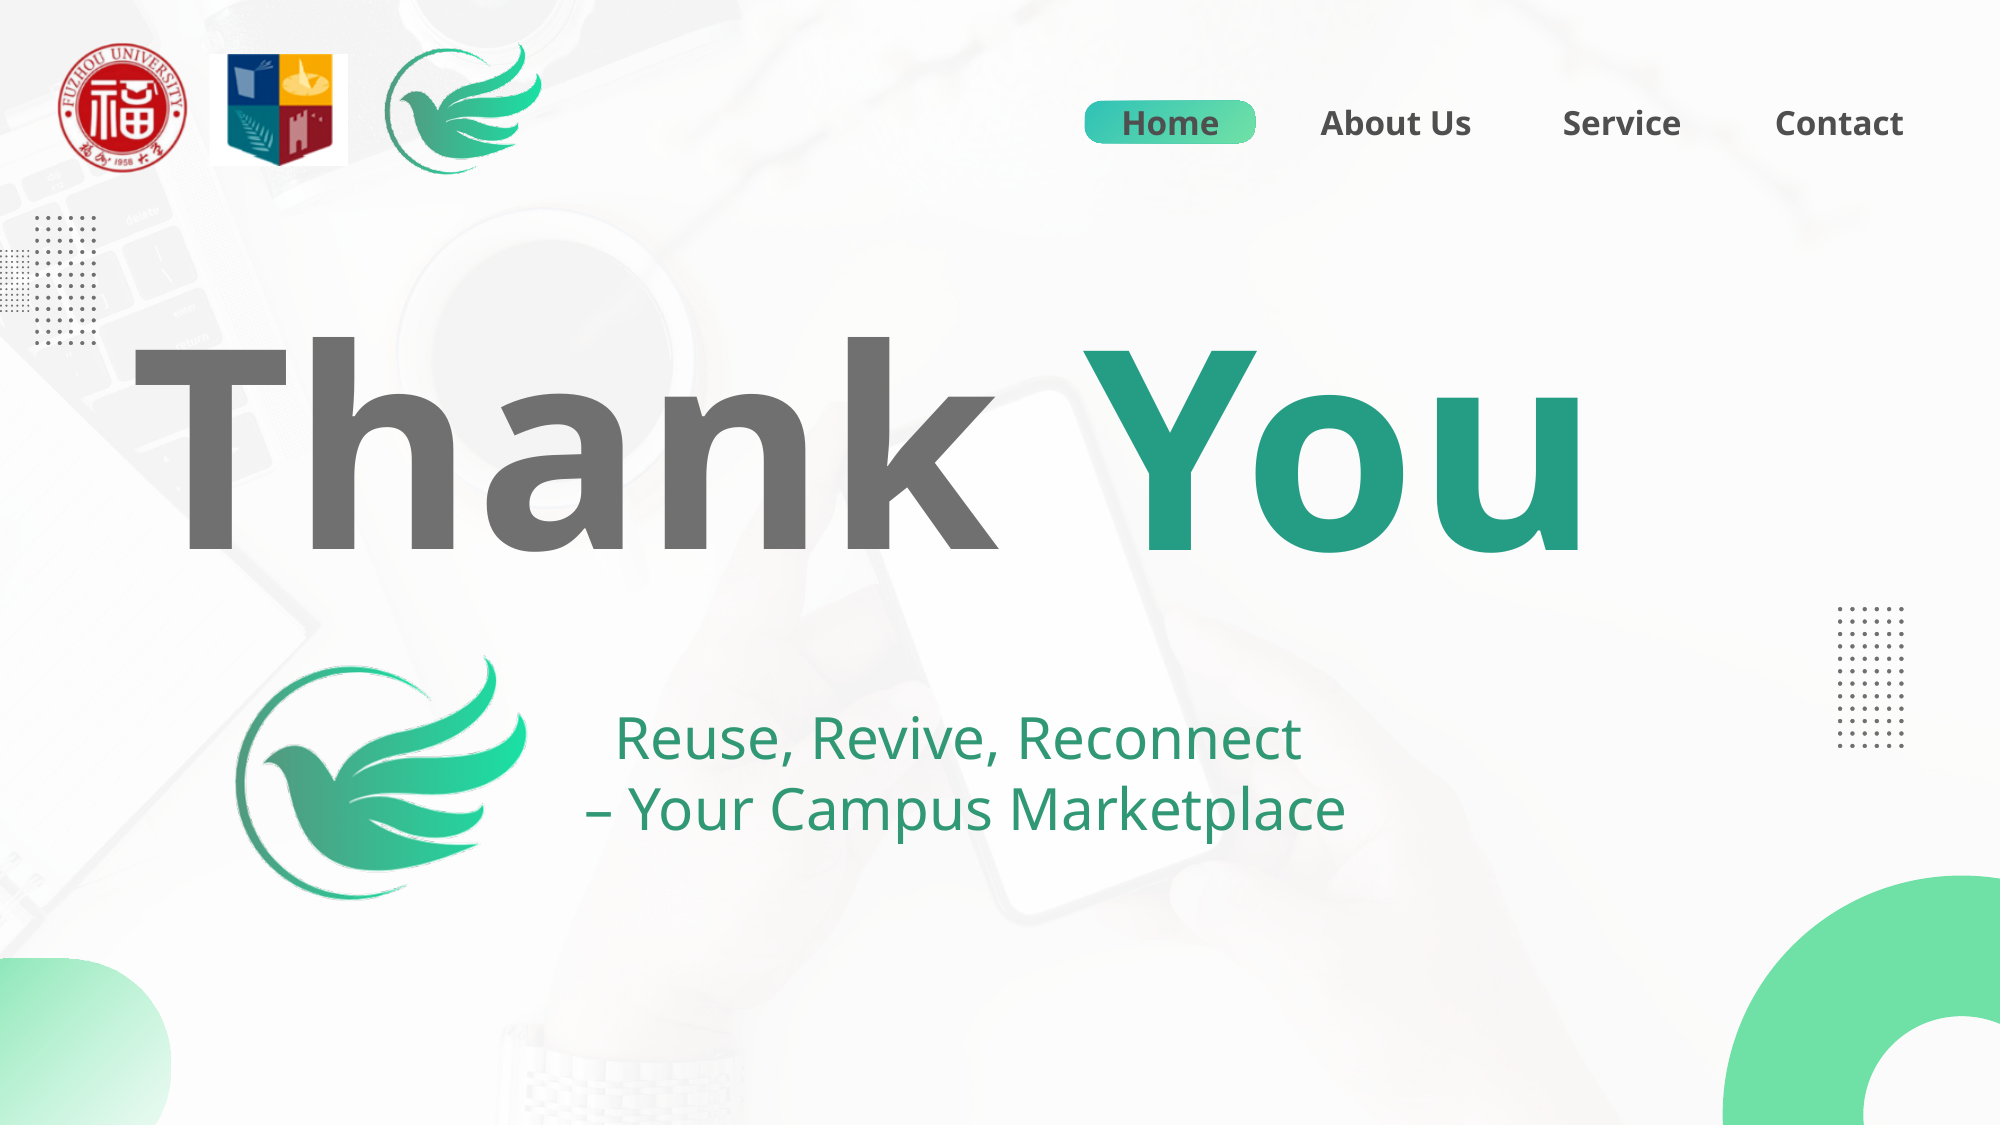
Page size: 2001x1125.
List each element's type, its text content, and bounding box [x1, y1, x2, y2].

text_box [35, 216, 97, 345]
text_box Reuse, Revive, Reconnect – Your Campus Marketplace [569, 694, 1362, 850]
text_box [56, 37, 558, 185]
text_box [1838, 607, 1905, 748]
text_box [0, 930, 142, 1125]
picture [205, 646, 558, 920]
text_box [1084, 89, 1910, 179]
text_box [0, 0, 2000, 1125]
text_box [0, 250, 30, 312]
text_box You [1083, 349, 1862, 607]
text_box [1792, 945, 2000, 1125]
text_box Thank [130, 348, 1230, 606]
